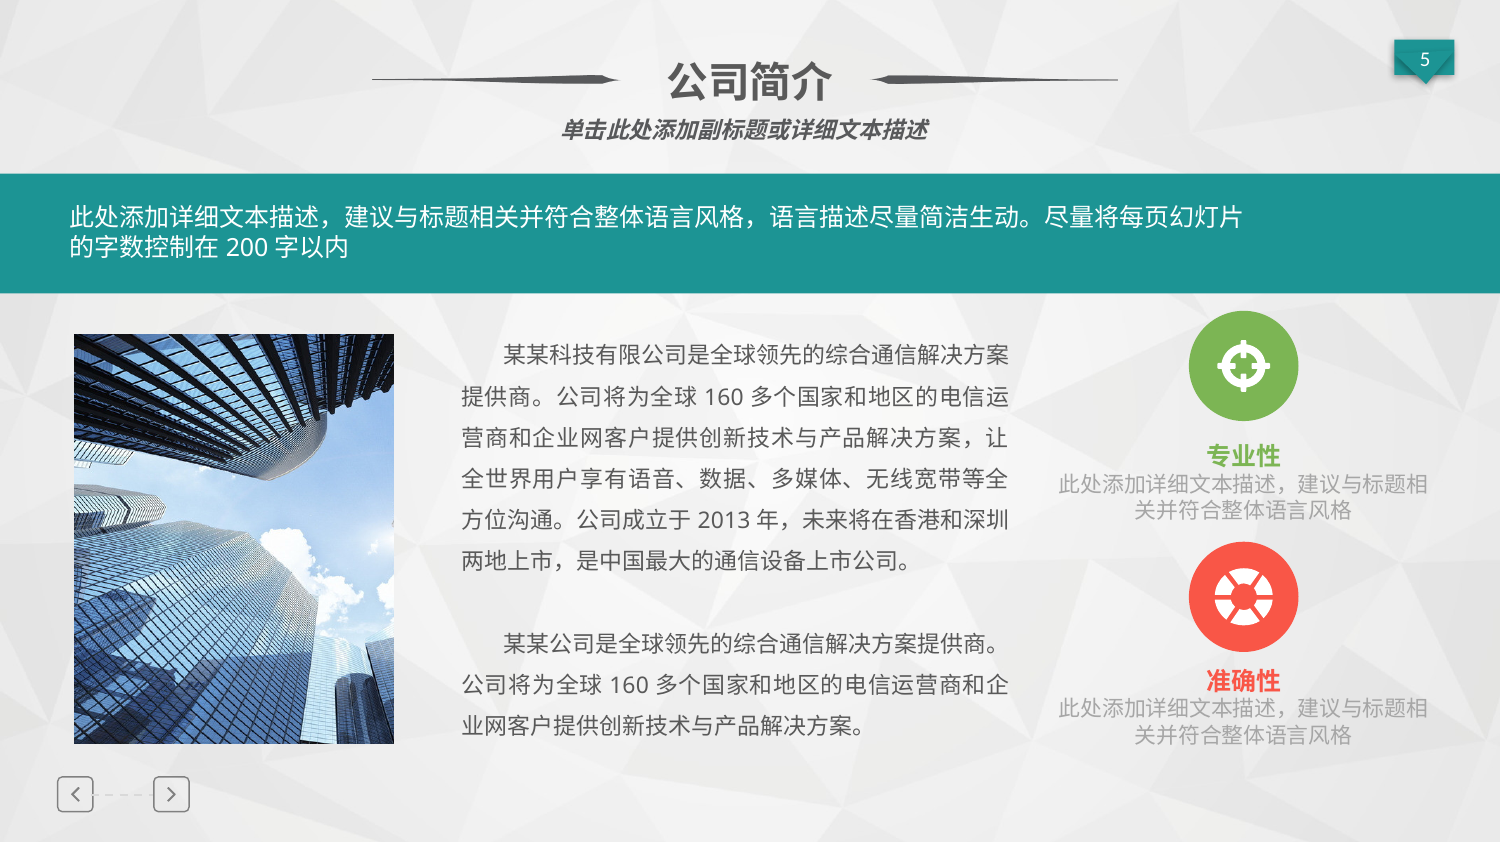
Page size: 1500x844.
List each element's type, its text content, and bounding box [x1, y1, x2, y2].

text_box 单击此处添加副标题或详细文本描述 [545, 108, 943, 151]
text_box [1186, 308, 1301, 406]
text_box 某某科技有限公司是全球领先的综合通信解决方案提供商。公司将为全球160多个国家和地区的电信运营商和企业网客户提供创新技术与产品解决方案，让全世界用户享有语音、数据、多媒体、无线宽带等全方位沟通。公司成立于2013年，未来将在香港和深圳两地上市，是中国最大的通信设备上市公司。 某某公司是全球领先的综合通信解决方案提供商。公司将为全球160多个国家和地区的电信运营商和企业网客户提供创新技术与产品解决方案。 [461, 327, 1010, 740]
picture [0, 296, 1500, 842]
text_box 此处添加详细文本描述，建议与标题相关并符合整体语言风格，语言描述尽量简洁生动。尽量将每页幻灯片的字数控制在200字以内 [62, 197, 1275, 266]
text_box 准确性 此处添加详细文本描述，建议与标题相关并符合整体语言风格 [1050, 631, 1438, 752]
text_box [1186, 539, 1301, 631]
text_box 专业性 此处添加详细文本描述，建议与标题相关并符合整体语言风格 [1050, 406, 1438, 527]
text_box [1217, 340, 1271, 392]
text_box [1214, 568, 1273, 626]
text_box 公司简介 [584, 55, 916, 106]
text_box [0, 172, 1500, 296]
picture [0, 0, 1500, 172]
